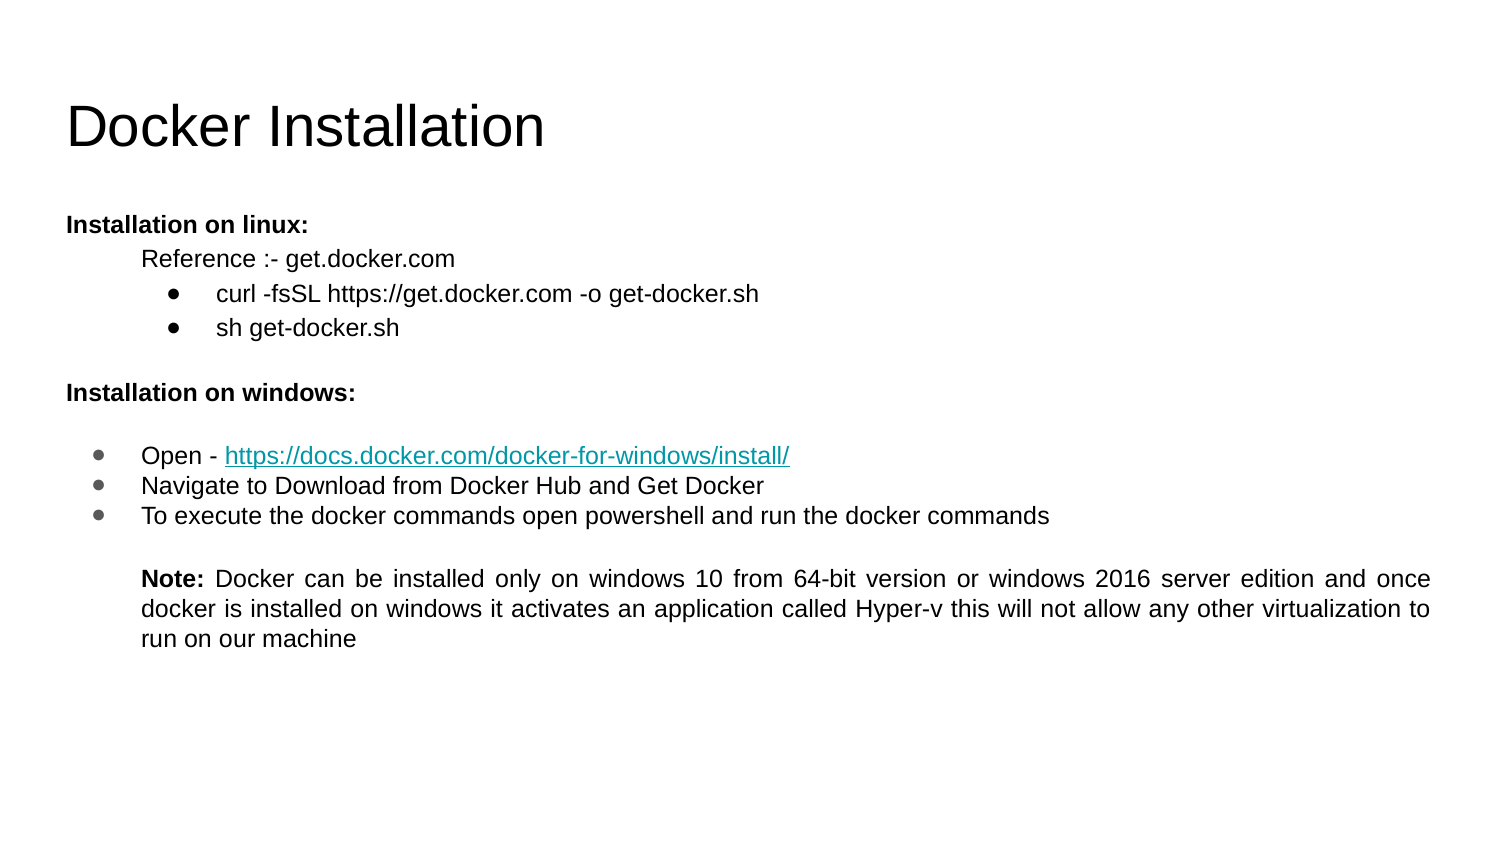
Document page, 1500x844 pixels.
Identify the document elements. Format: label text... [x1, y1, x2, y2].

title Docker Installation [51, 72, 1449, 167]
list Installation on linux: Reference :- get.docker.com curl -fsSL https://get.docker.com -o get-docker.sh sh get-docker.sh Installation on windows: Open - https://docs.docker.com/docker-for-windows/install/ Navigate to Download from Docker Hub and Get Docker To execute the docker commands open powershell and run the docker commands Note: Docker can be installed only on windows 10 from 64-bit version or windows 2016 server edition and once docker is installed on windows it activates an application called Hyper-v this will not allow any other virtualization to run on our machine [51, 189, 1449, 750]
